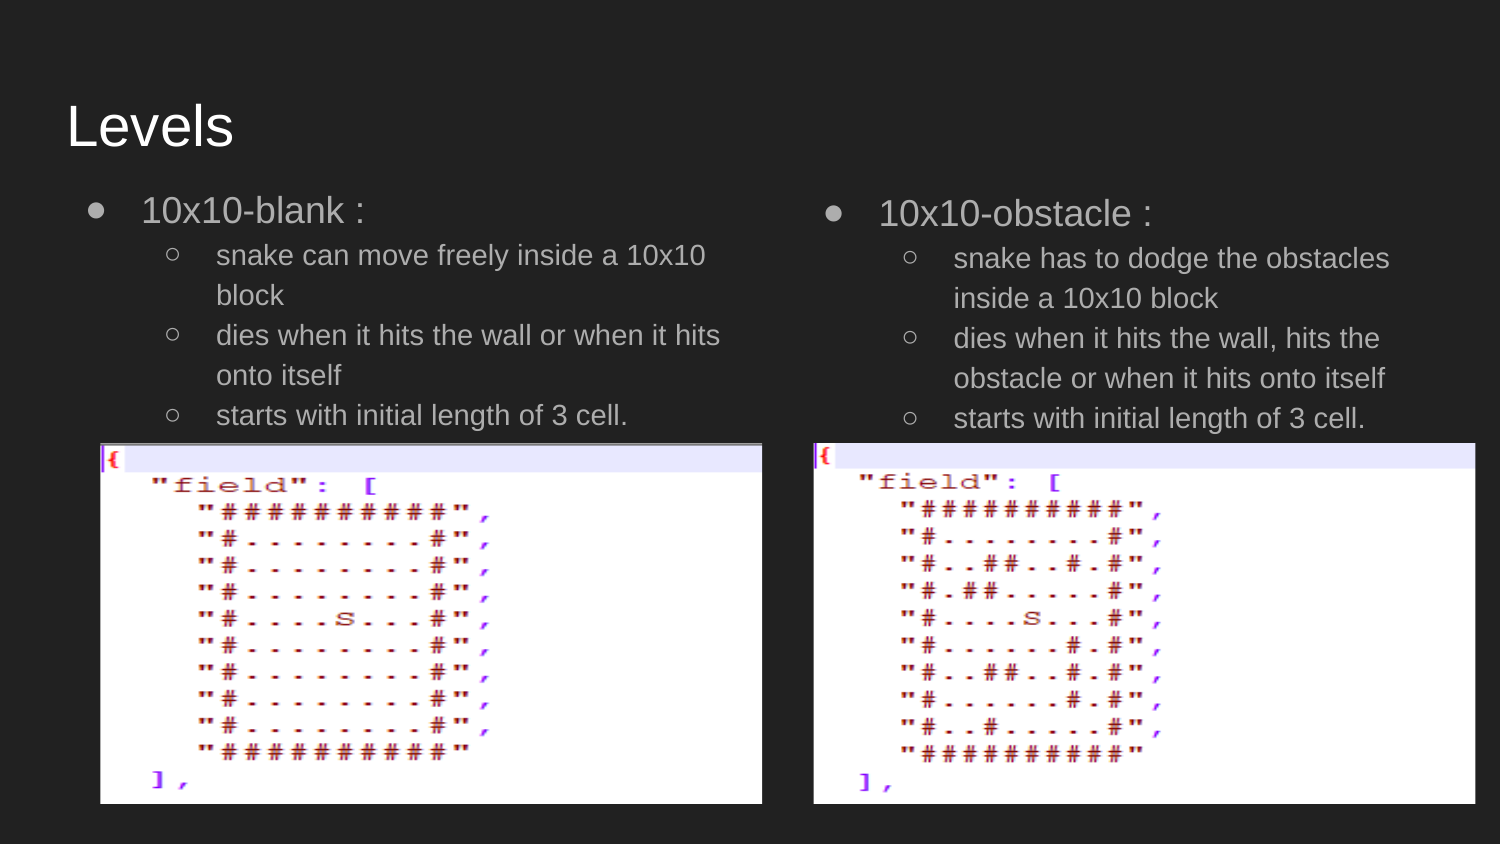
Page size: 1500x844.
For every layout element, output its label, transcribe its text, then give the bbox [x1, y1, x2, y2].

picture [813, 442, 1476, 804]
picture [100, 442, 763, 804]
list 10x10-blank : snake can move freely inside a 10x10 block dies when it hits the wall or when it hits onto itself starts with initial length of 3 cell. [51, 164, 750, 444]
title Levels [51, 72, 1449, 167]
list 10x10-obstacle : snake has to dodge the obstacles inside a 10x10 block dies when it hits the wall, hits the obstacle or when it hits onto itself starts with initial length of 3 cell. [788, 166, 1488, 469]
